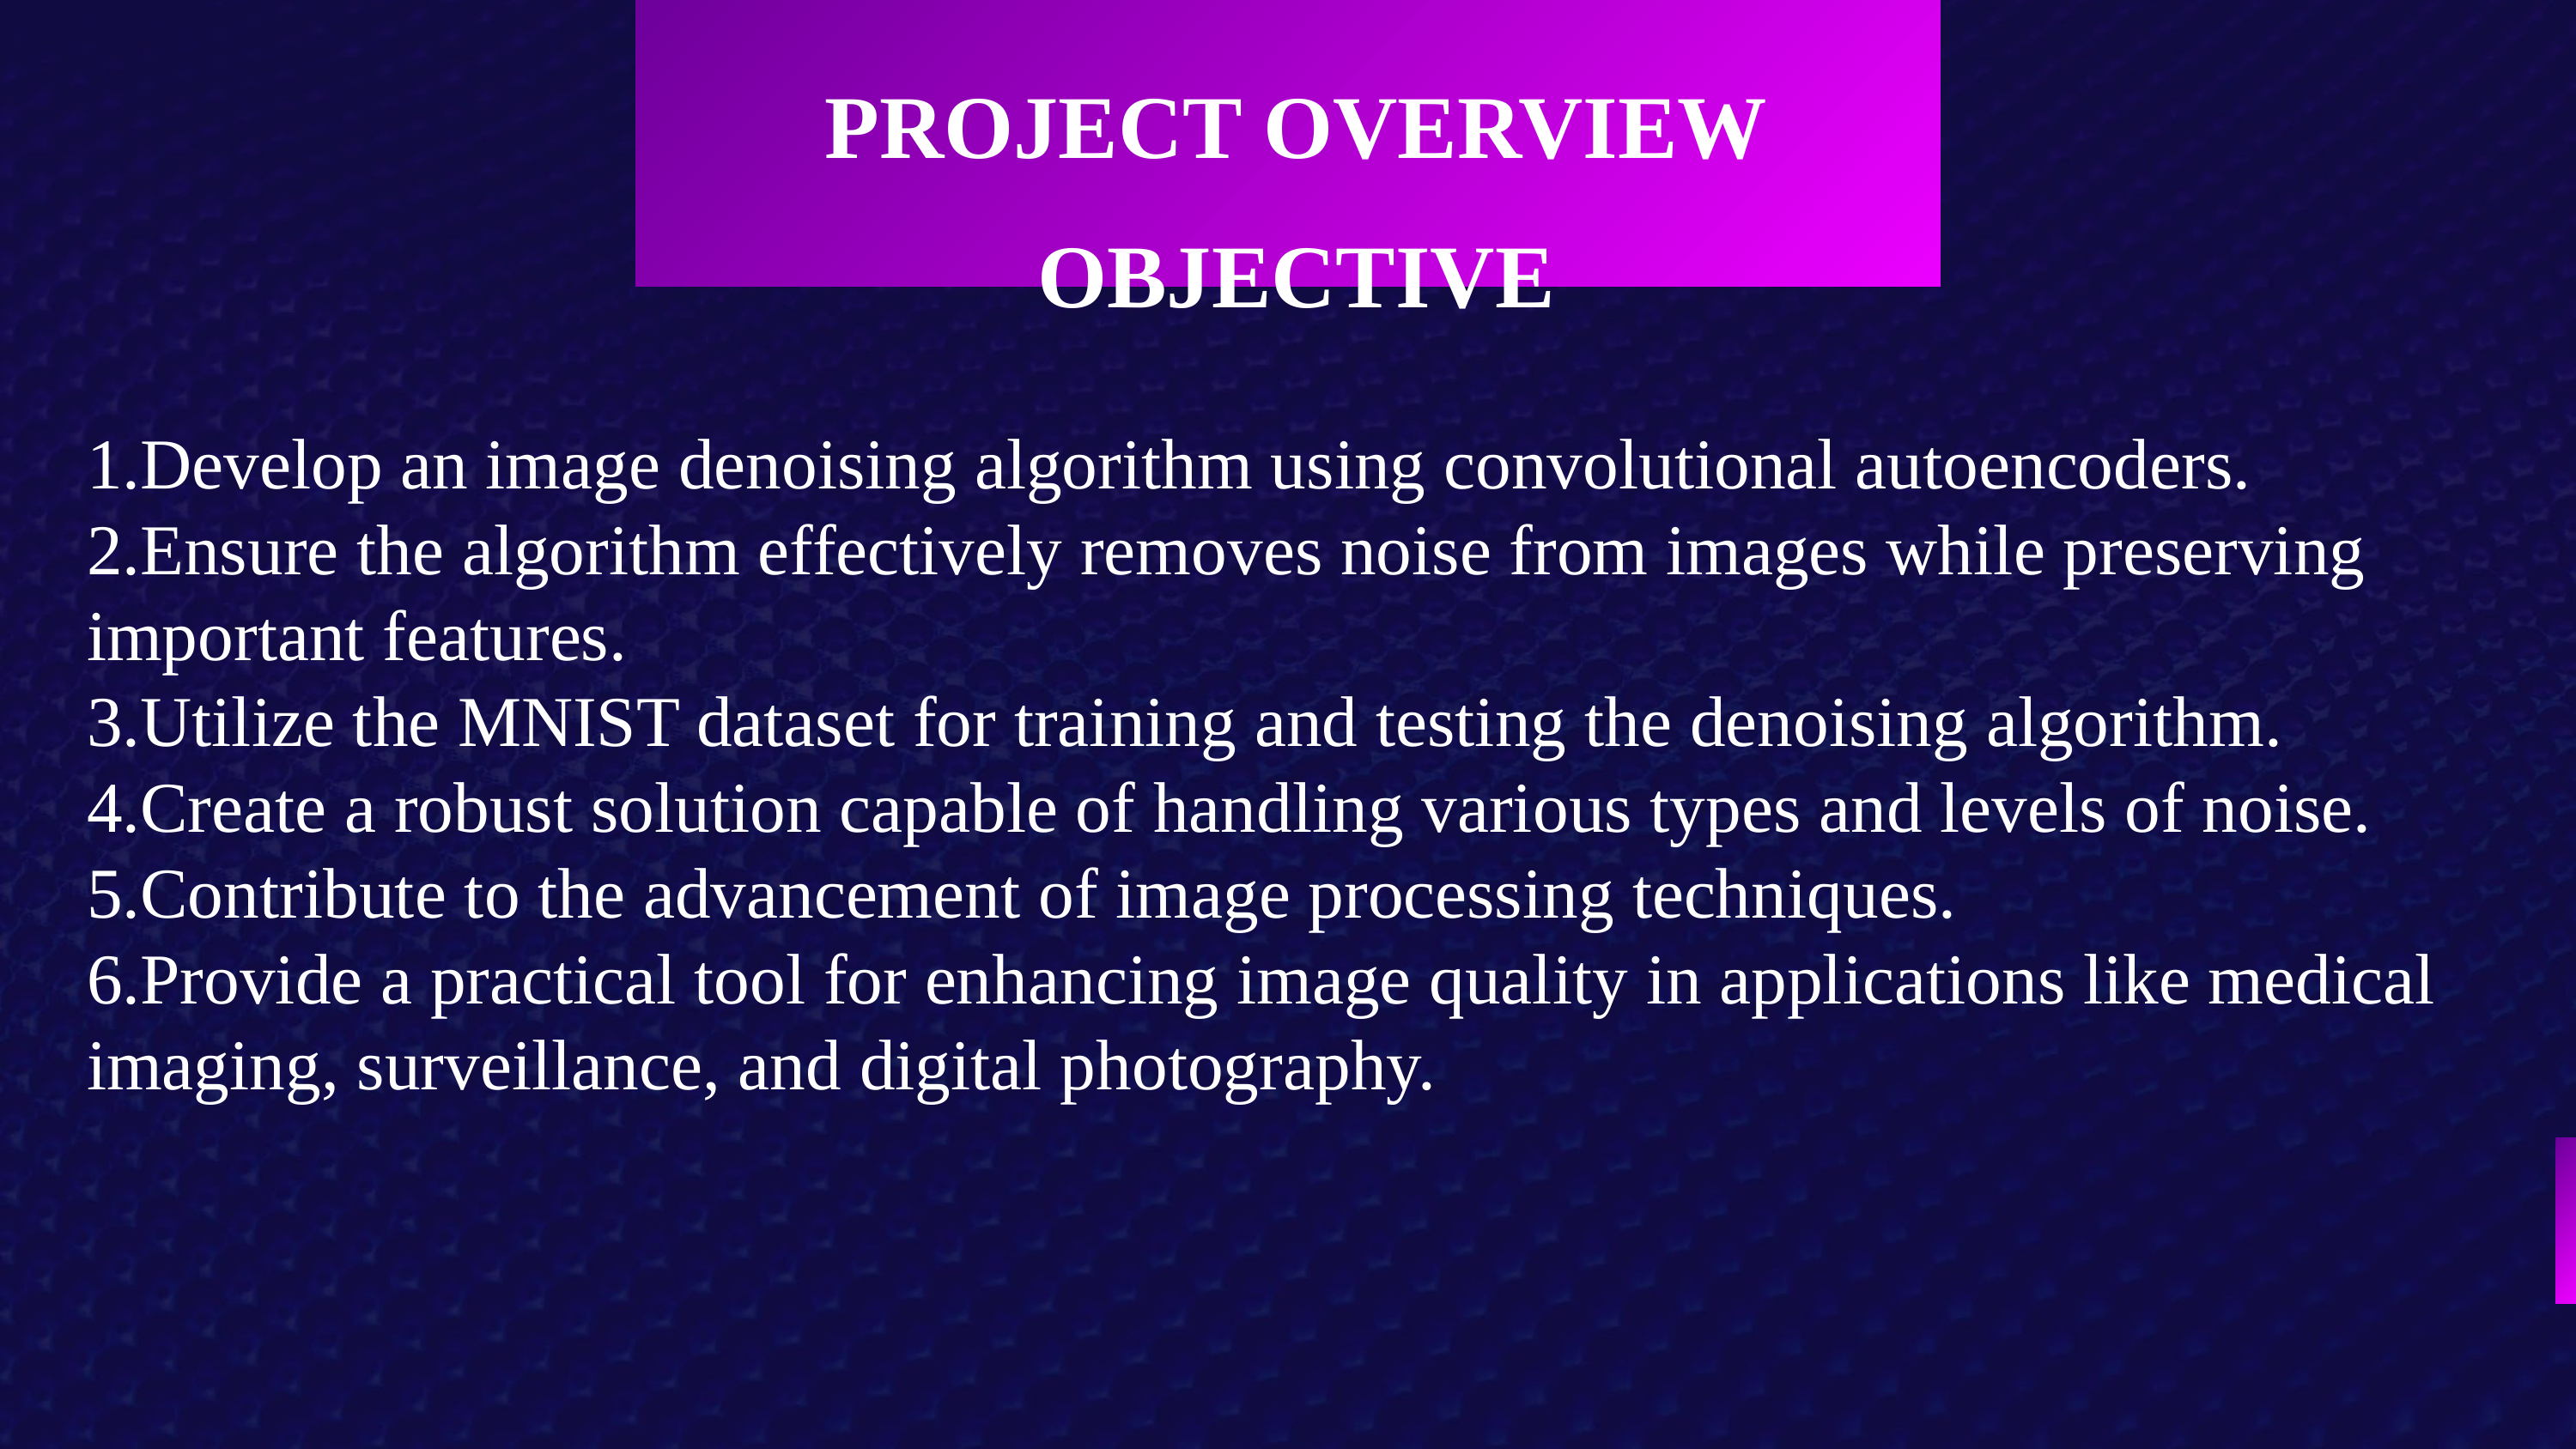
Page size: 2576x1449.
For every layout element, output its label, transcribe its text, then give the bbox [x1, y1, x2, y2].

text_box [2555, 1120, 2576, 1304]
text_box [635, 0, 1941, 288]
text_box Develop an image denoising algorithm using convolutional autoencoders. Ensure the algorithm effectively removes noise from images while preserving important features. Utilize the MNIST dataset for training and testing the denoising algorithm. Create a robust solution capable of handling various types and levels of noise. Contribute to the advancement of image processing techniques. Provide a practical tool for enhancing image quality in applications like medical imaging, surveillance, and digital photography. [87, 417, 2489, 1105]
text_box [0, 0, 2576, 1449]
text_box PROJECT OVERVIEW OBJECTIVE [780, 294, 1813, 326]
